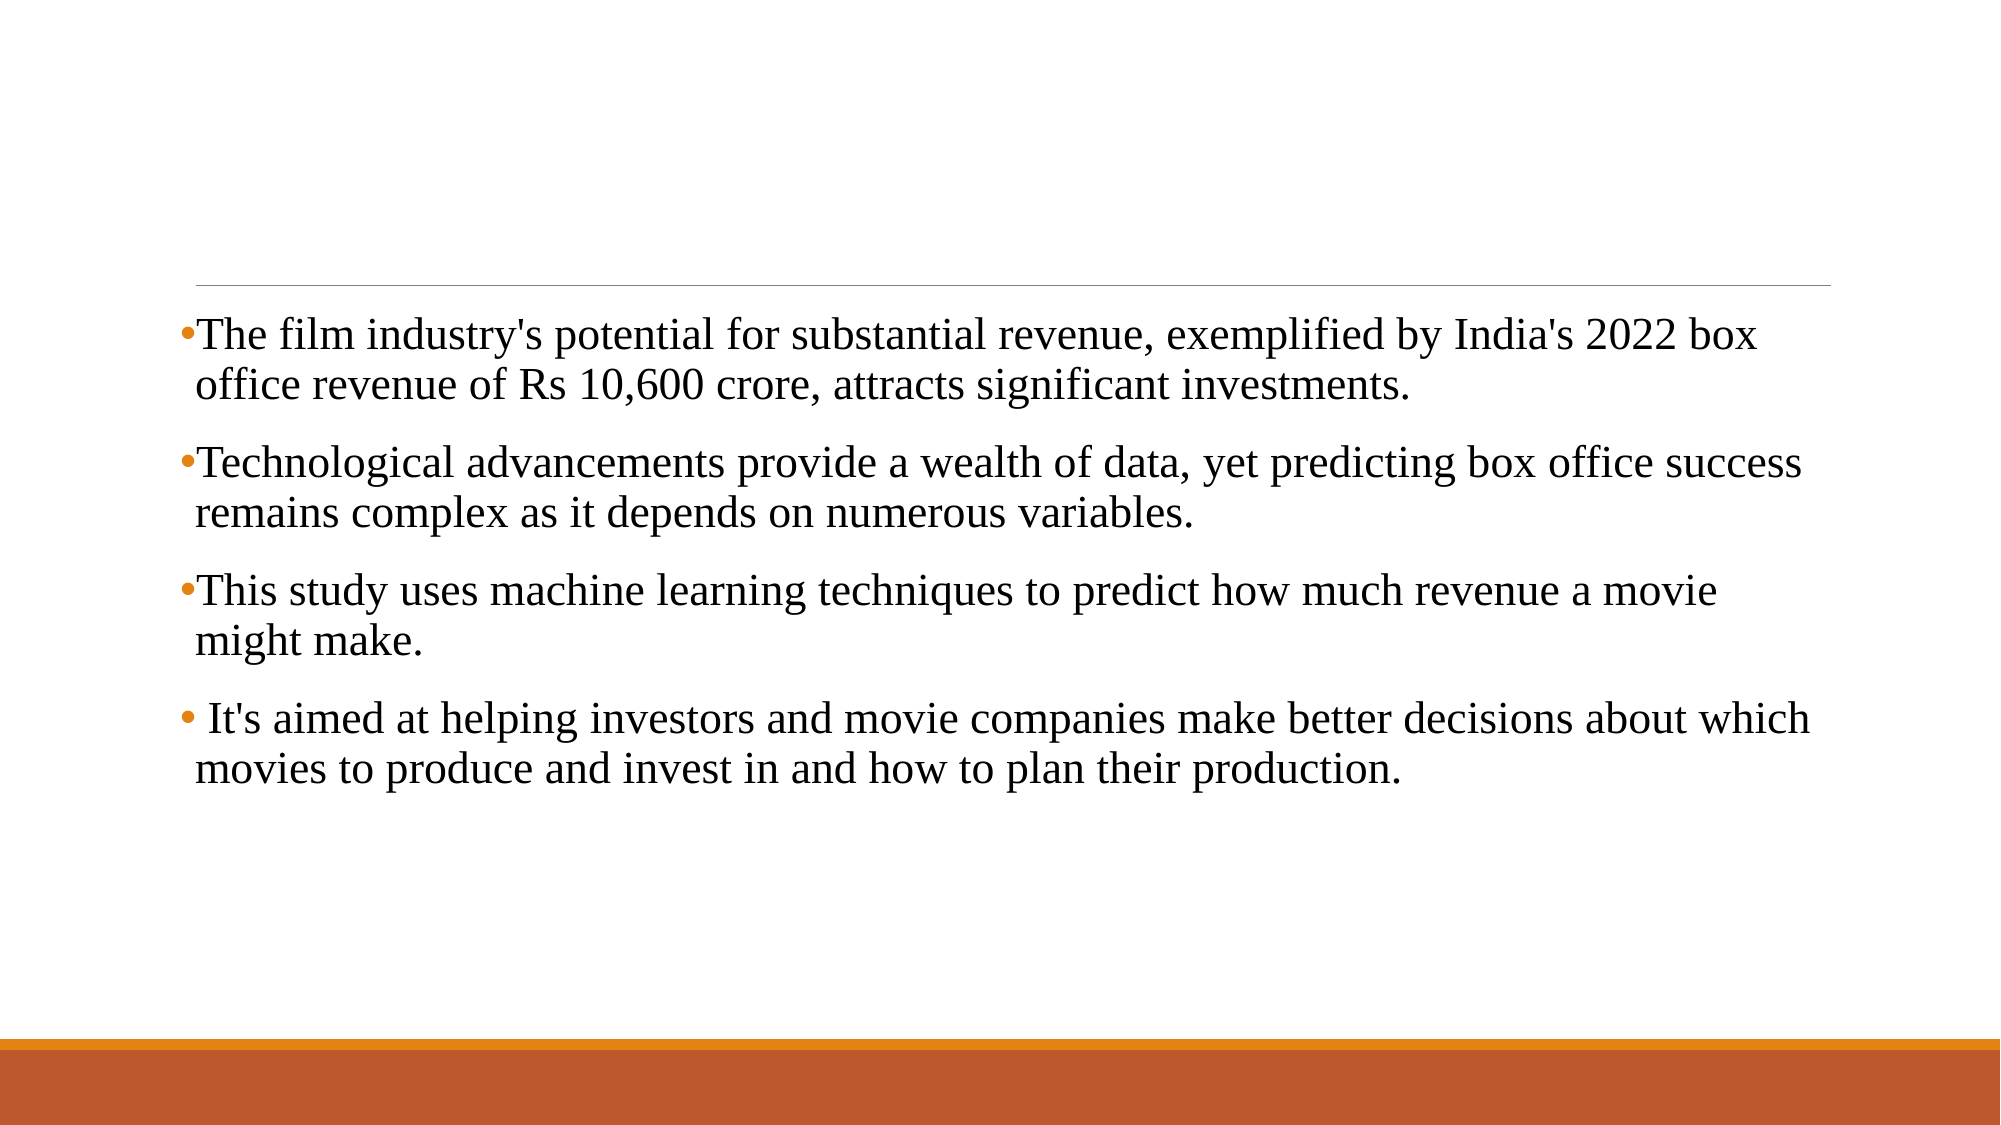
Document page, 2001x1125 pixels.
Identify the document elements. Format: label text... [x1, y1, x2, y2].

list The film industry's potential for substantial revenue, exemplified by India's 2022 box office revenue of Rs 10,600 crore, attracts significant investments. Technological advancements provide a wealth of data, yet predicting box office success remains complex as it depends on numerous variables. This study uses machine learning techniques to predict how much revenue a movie might make. It's aimed at helping investors and movie companies make better decisions about which movies to produce and invest in and how to plan their production. [180, 302, 1830, 963]
